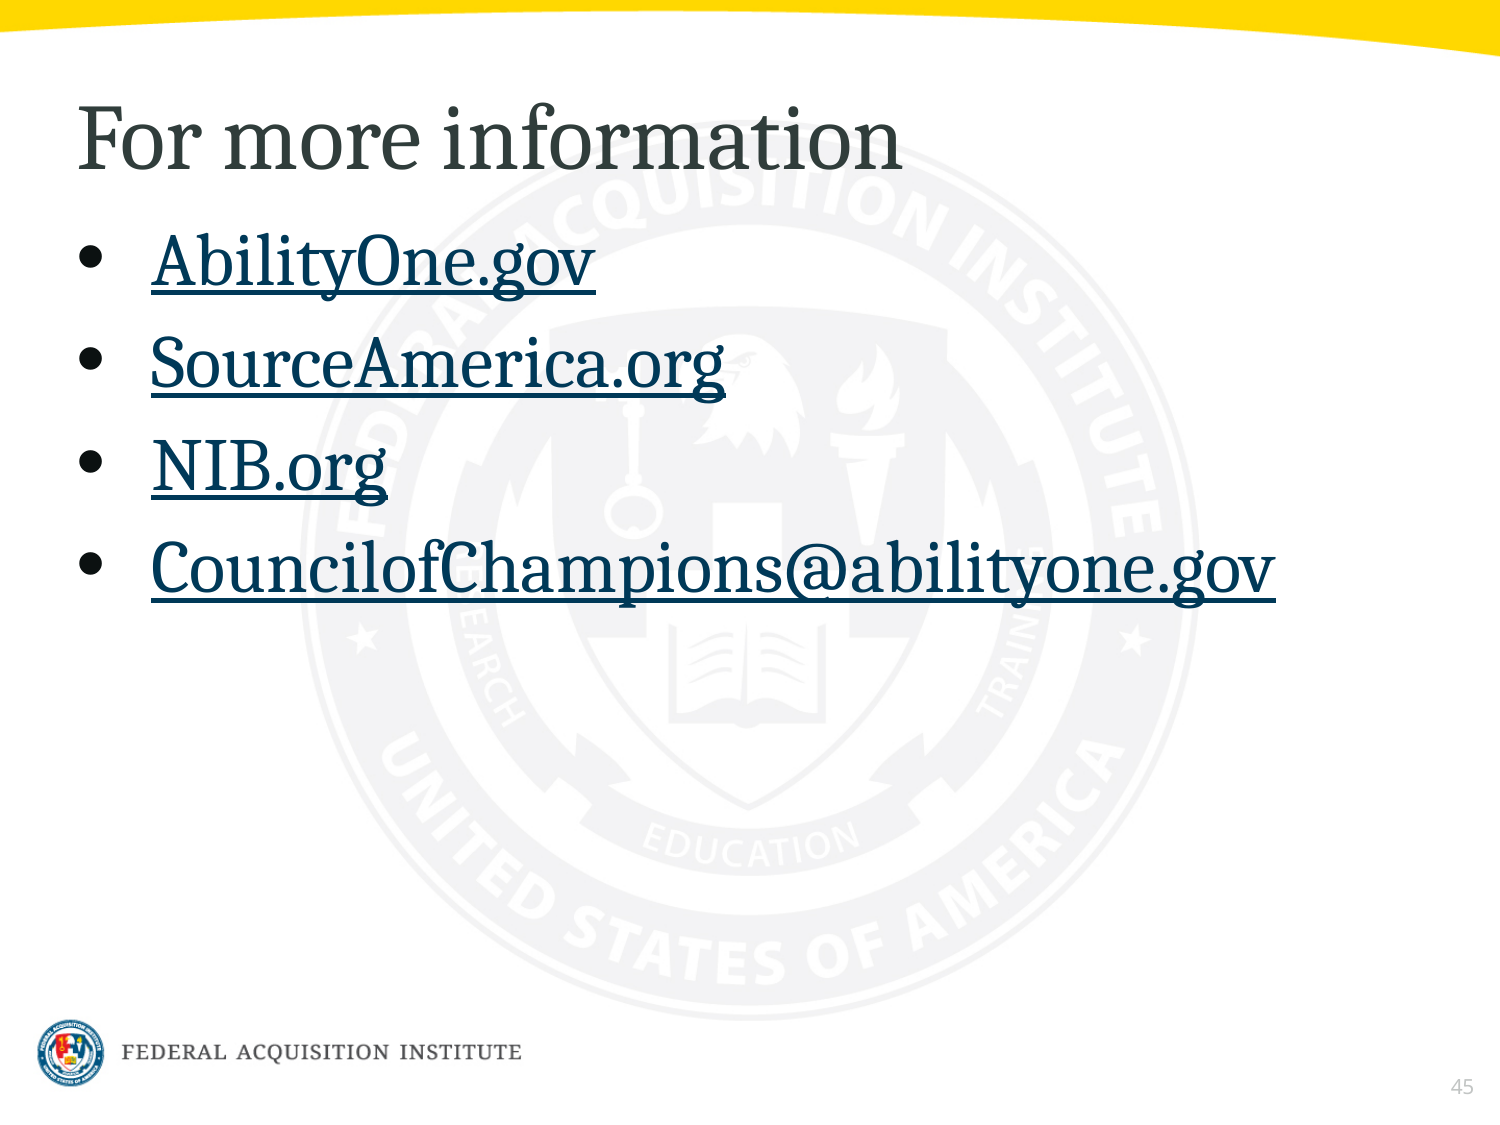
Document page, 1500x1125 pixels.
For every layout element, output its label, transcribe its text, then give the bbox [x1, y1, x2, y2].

picture [0, 0, 1500, 1125]
title For more information [76, 75, 1425, 196]
list AbilityOne.gov SourceAmerica.org NIB.org CouncilofChampions@abilityone.gov [76, 210, 1425, 1051]
slide_number 45 [1425, 1050, 1500, 1125]
